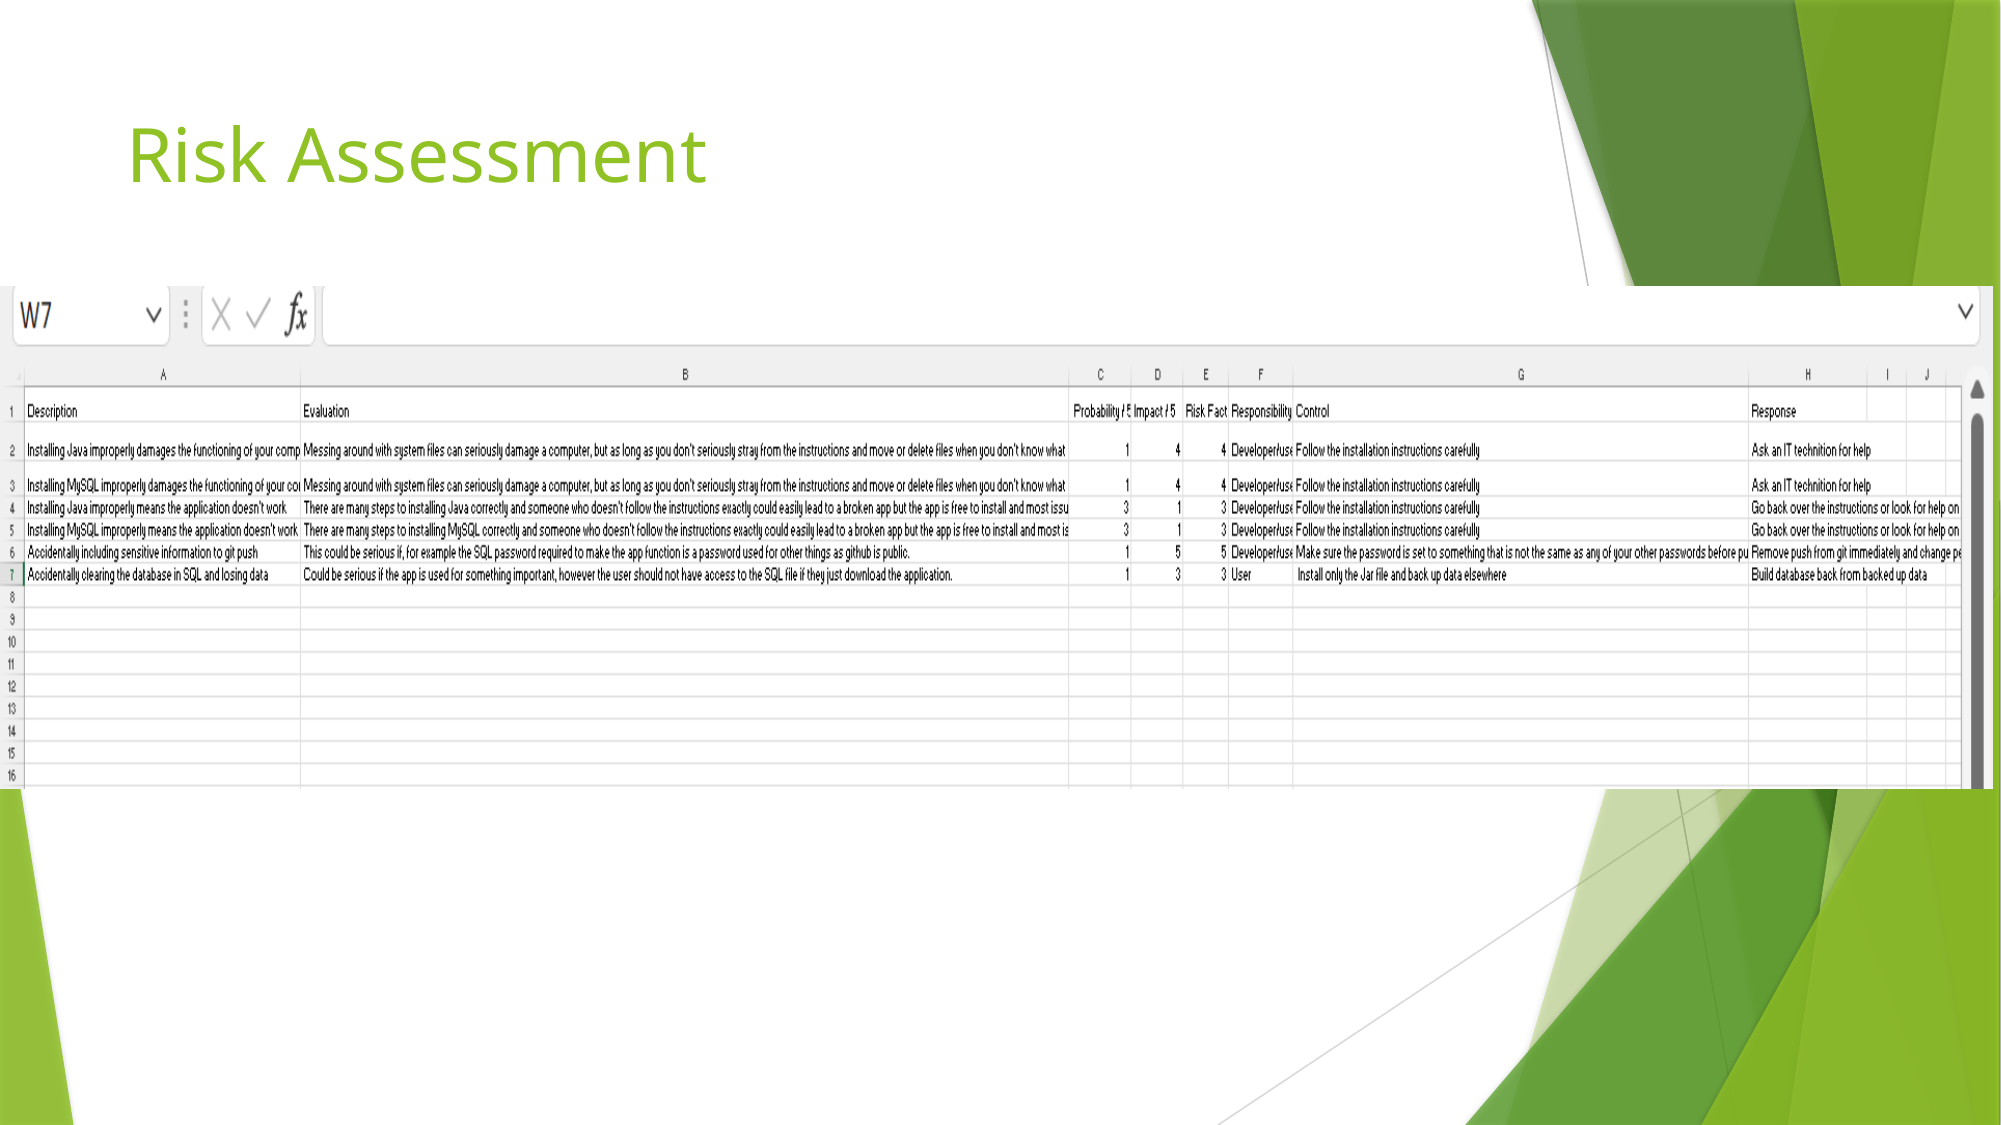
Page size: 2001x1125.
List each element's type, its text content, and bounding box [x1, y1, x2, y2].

picture [0, 286, 1994, 789]
title Risk Assessment [111, 99, 1522, 284]
